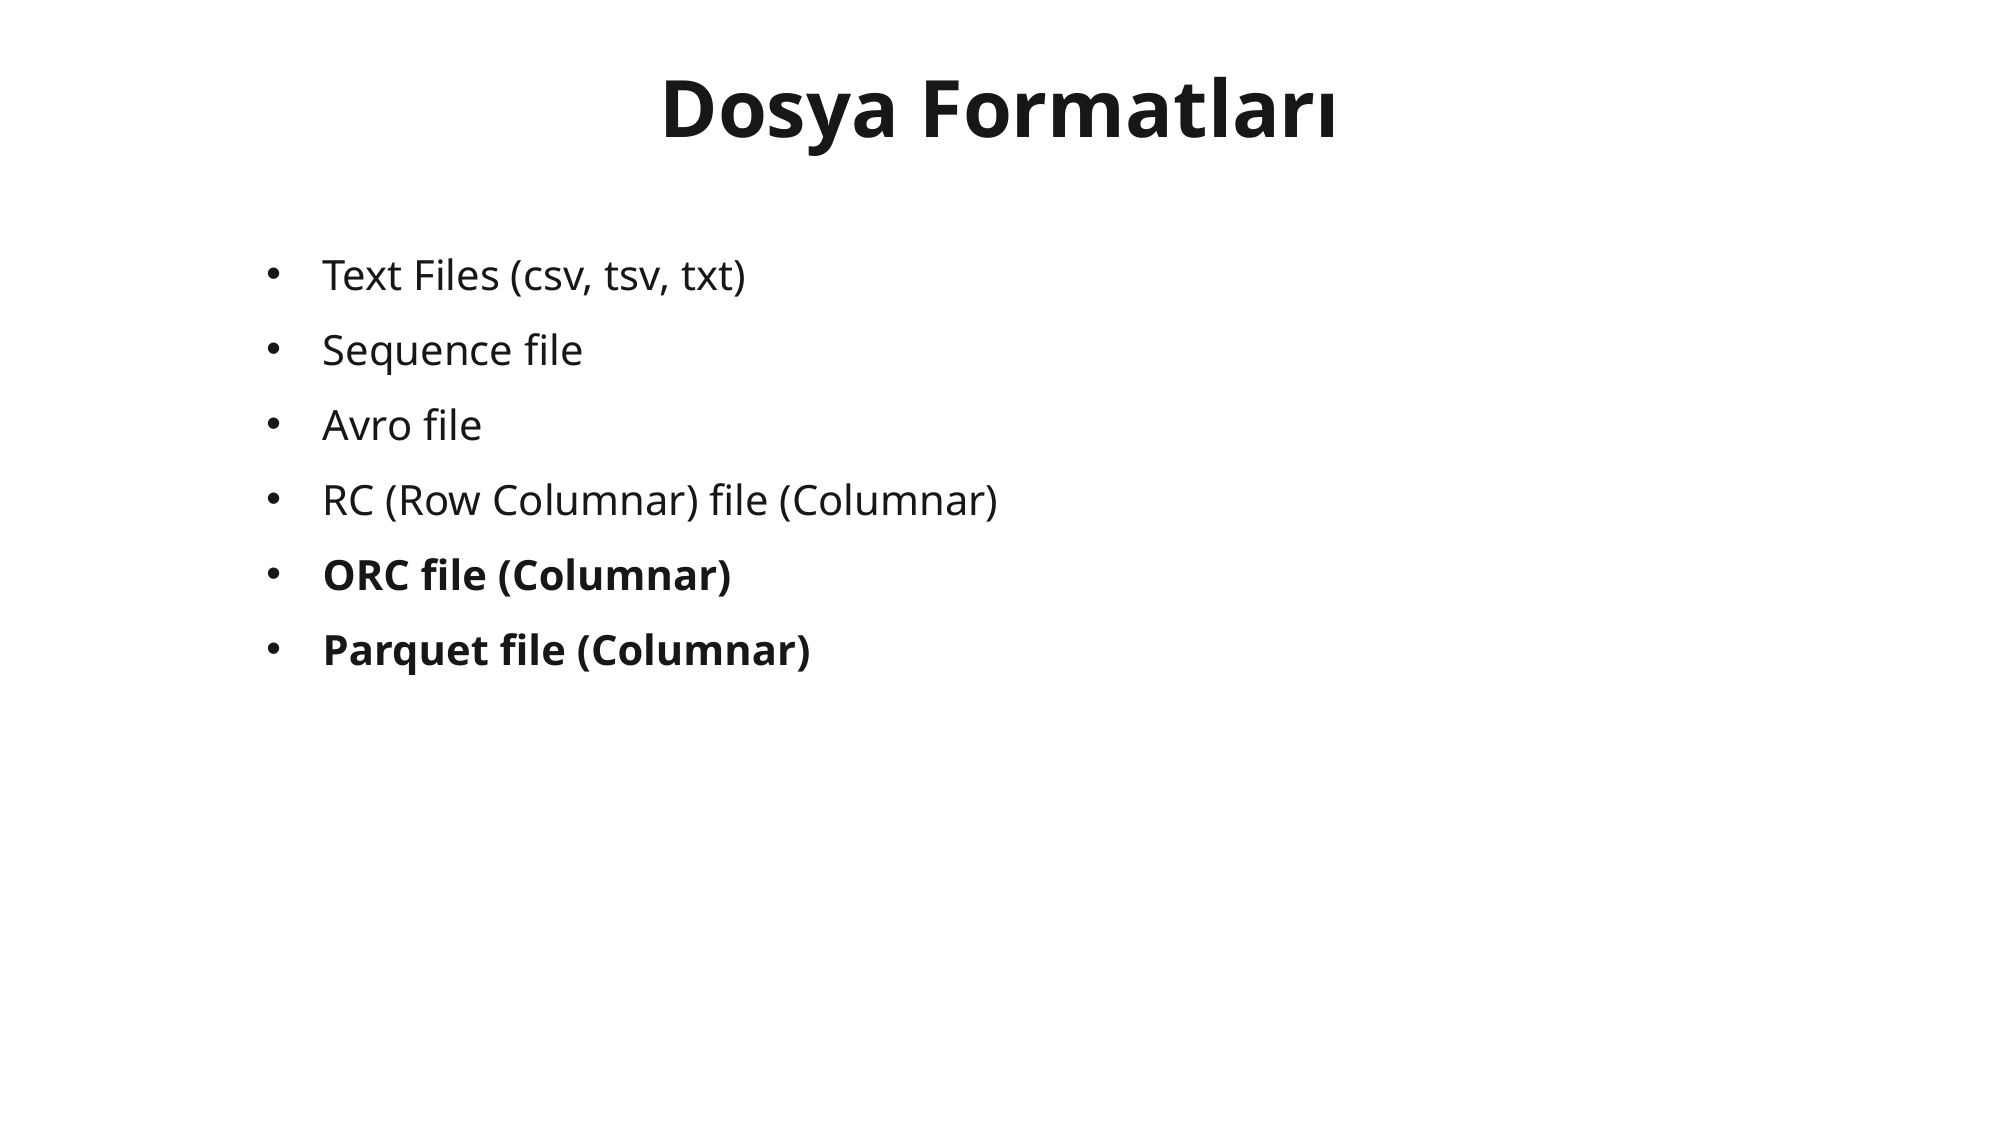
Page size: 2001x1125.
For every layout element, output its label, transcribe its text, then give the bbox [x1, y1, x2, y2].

title Dosya Formatları [320, 43, 1680, 162]
text_box Text Files (csv, tsv, txt) Sequence file Avro file RC (Row Columnar) file (Columnar) ORC file (Columnar) Parquet file (Columnar) [251, 215, 1794, 756]
